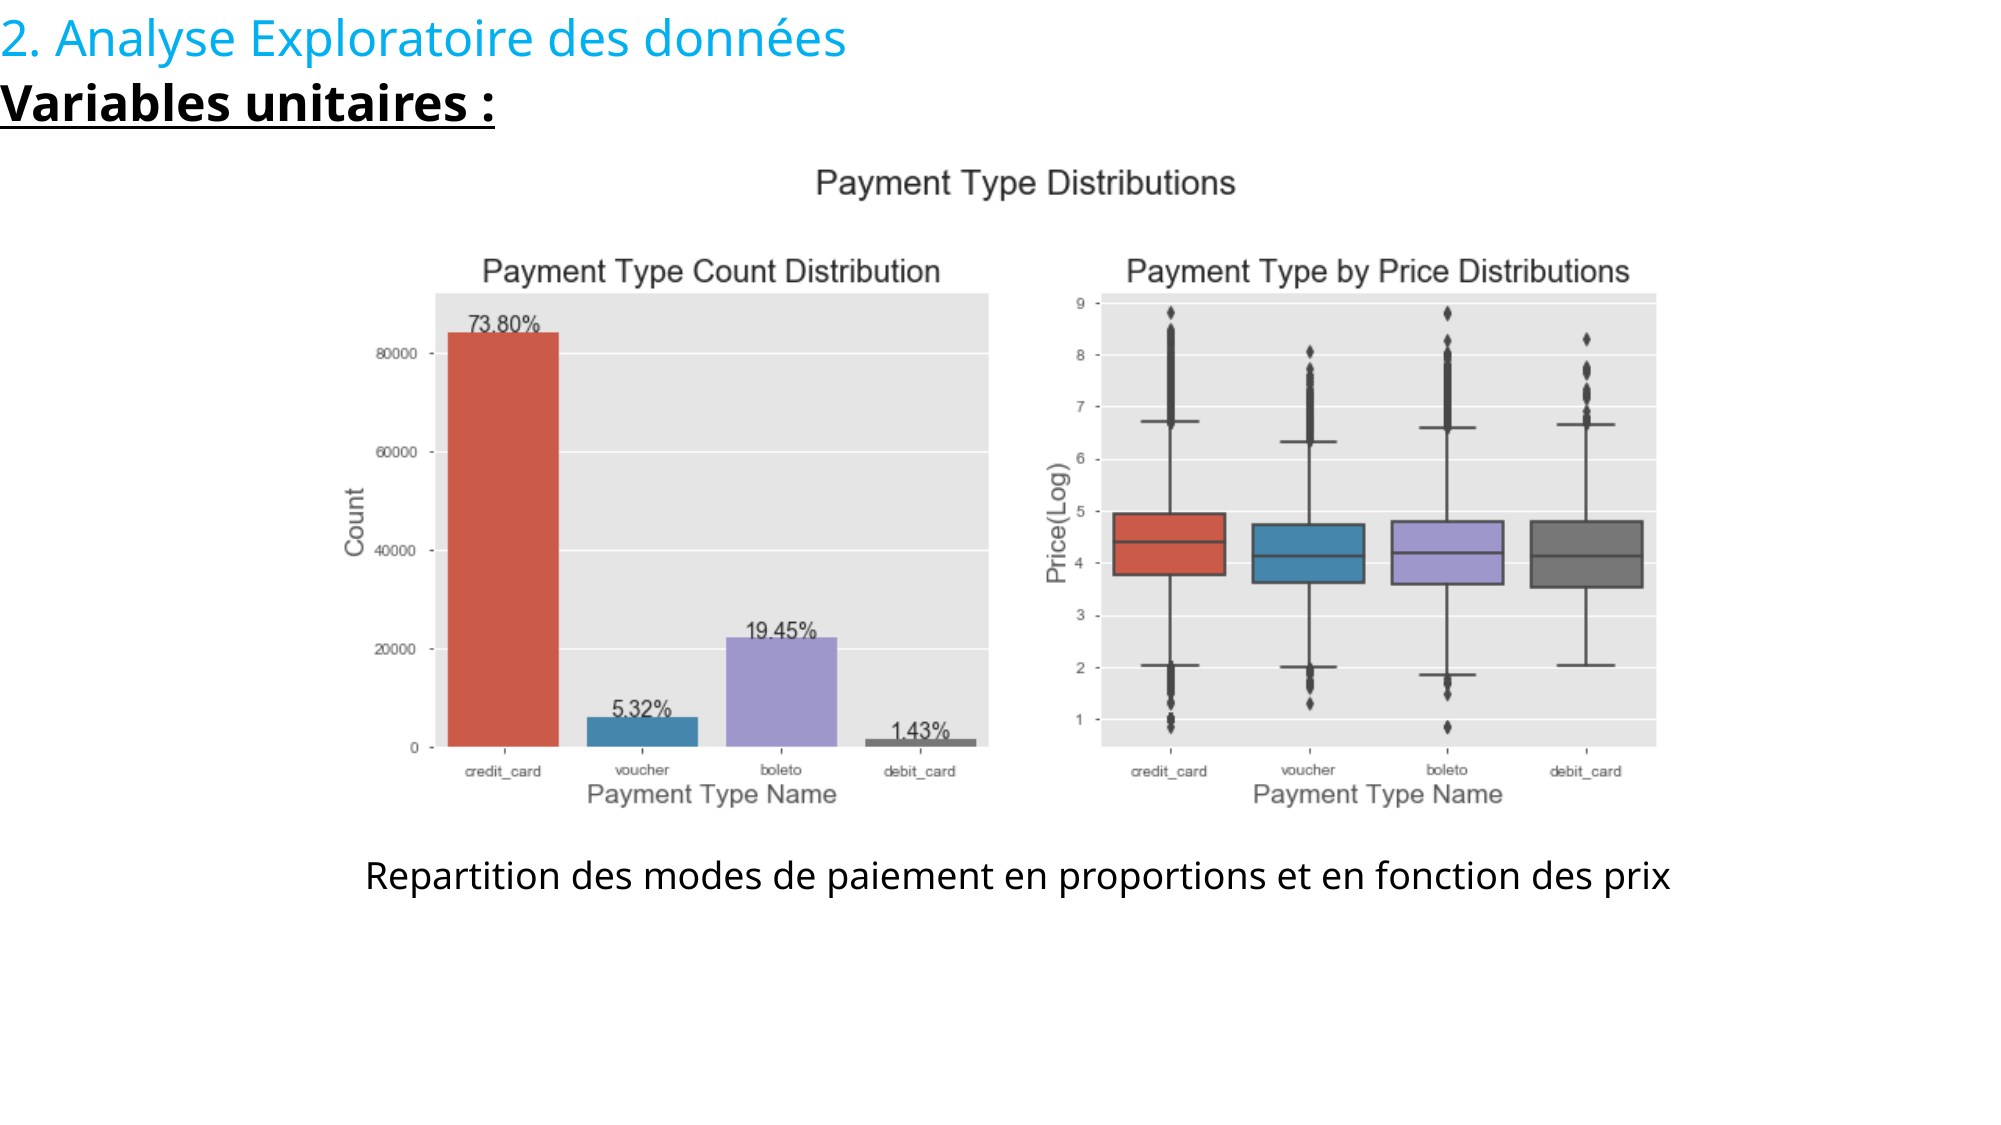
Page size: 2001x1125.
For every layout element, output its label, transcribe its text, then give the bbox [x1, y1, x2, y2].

title 2. Analyse Exploratoire des données Variables unitaires : [0, 0, 1790, 831]
picture [334, 159, 1666, 819]
text_box Repartition des modes de paiement en proportions et en fonction des prix [364, 851, 1673, 897]
